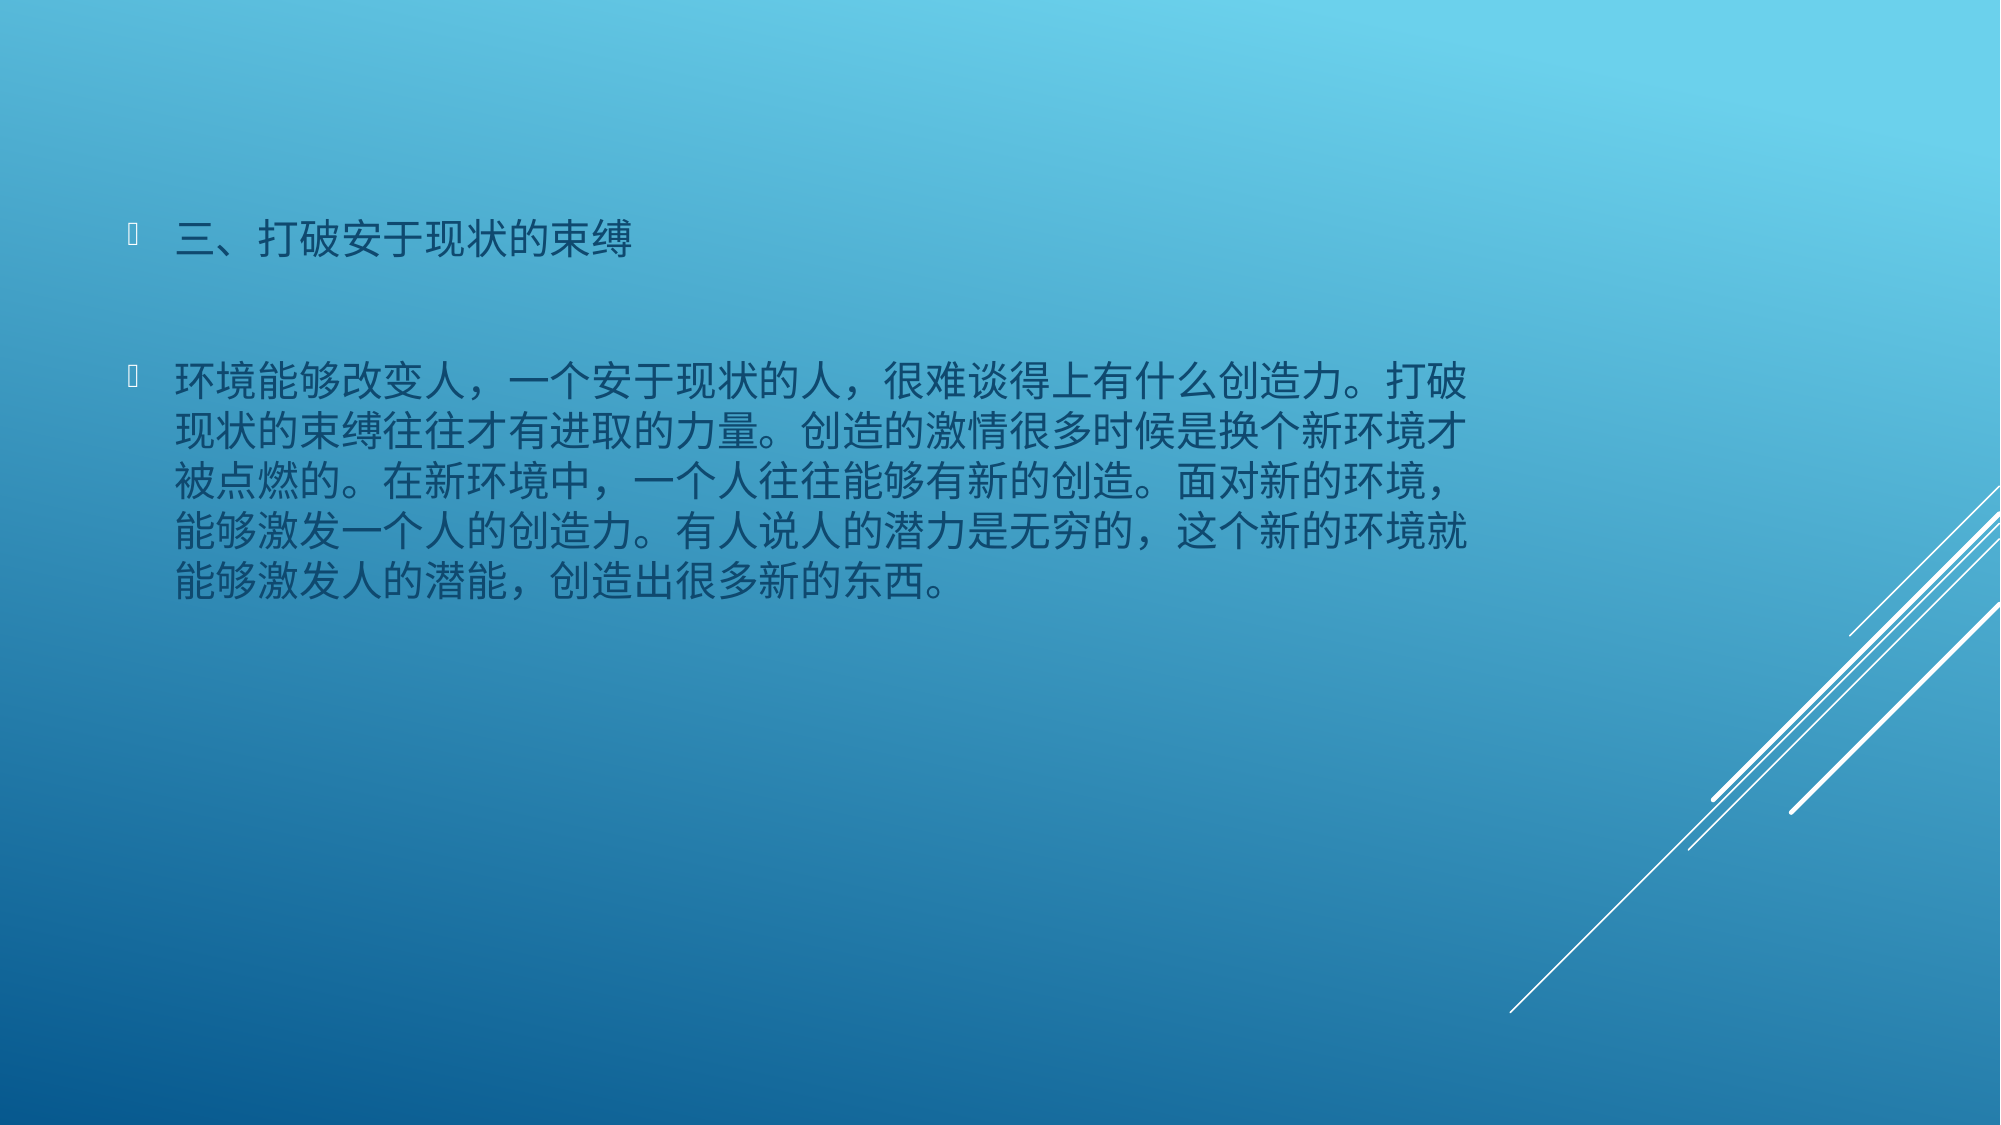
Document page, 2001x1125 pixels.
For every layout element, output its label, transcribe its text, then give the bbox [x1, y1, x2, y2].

list 三、打破安于现状的束缚 环境能够改变人，一个安于现状的人，很难谈得上有什么创造力。打破现状的束缚往往才有进取的力量。创造的激情很多时候是换个新环境才被点燃的。在新环境中，一个人往往能够有新的创造。面对新的环境，能够激发一个人的创造力。有人说人的潜力是无穷的，这个新的环境就能够激发人的潜能，创造出很多新的东西。 [112, 112, 1513, 706]
